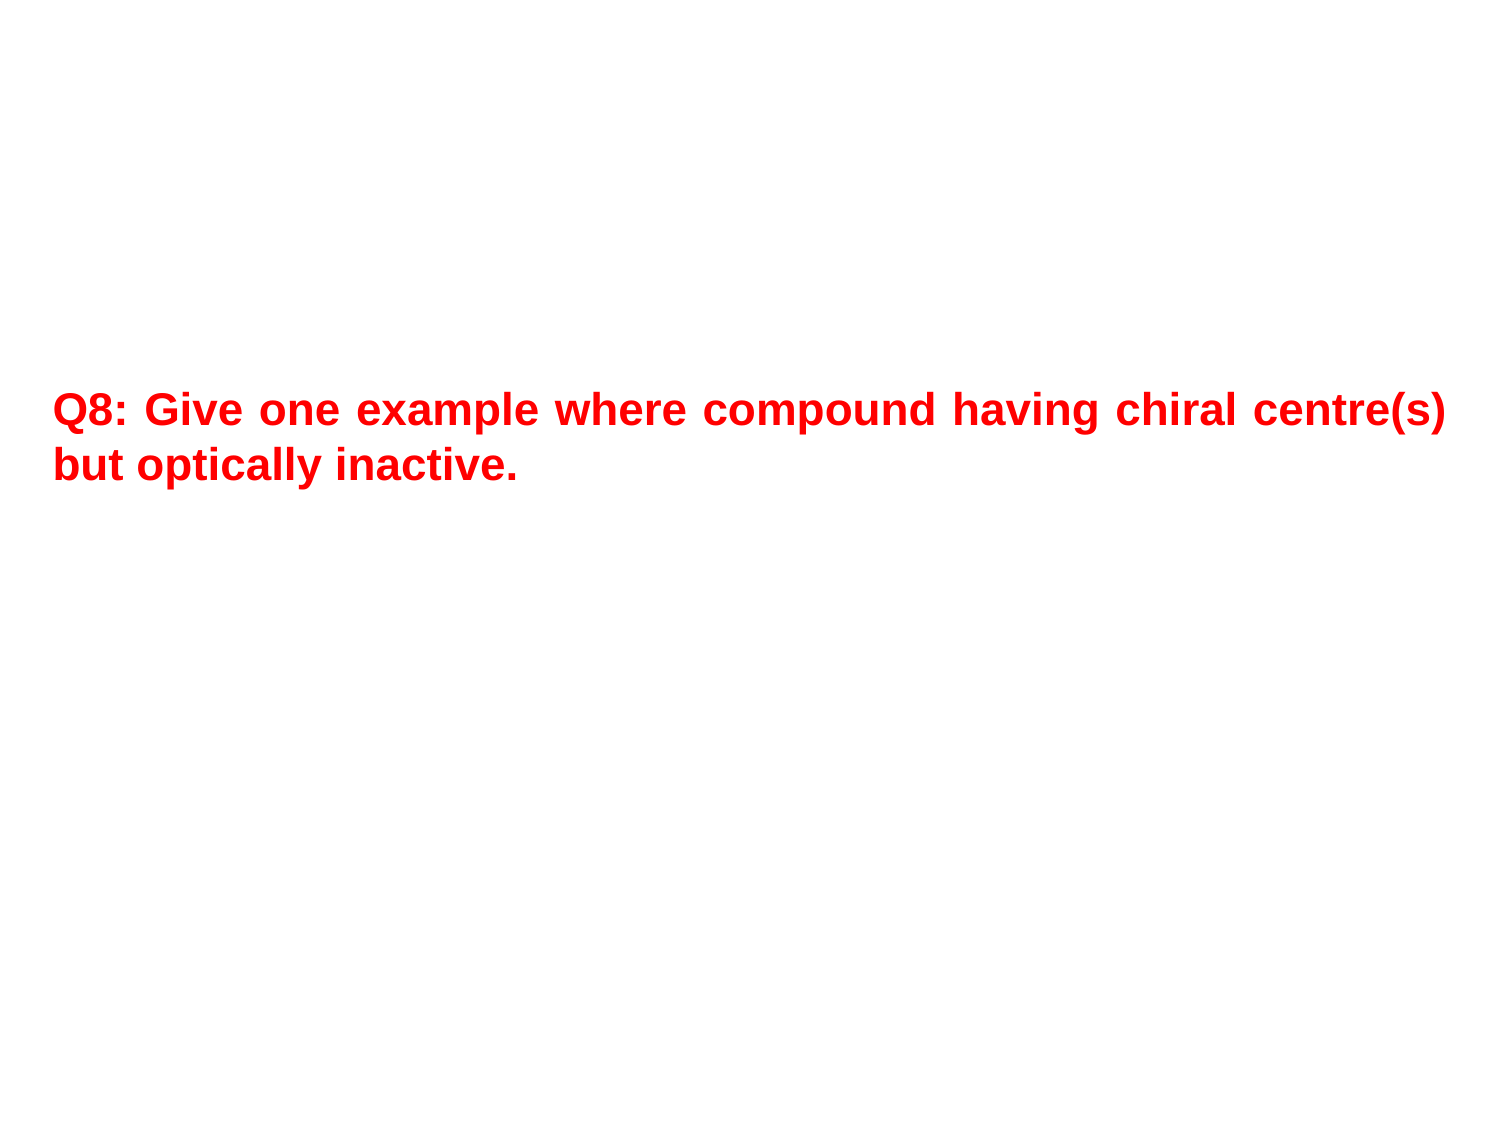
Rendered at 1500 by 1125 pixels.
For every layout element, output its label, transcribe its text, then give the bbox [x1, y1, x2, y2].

title Q8: Give one example where compound having chiral centre(s) but optically inactive. [37, 370, 1463, 500]
